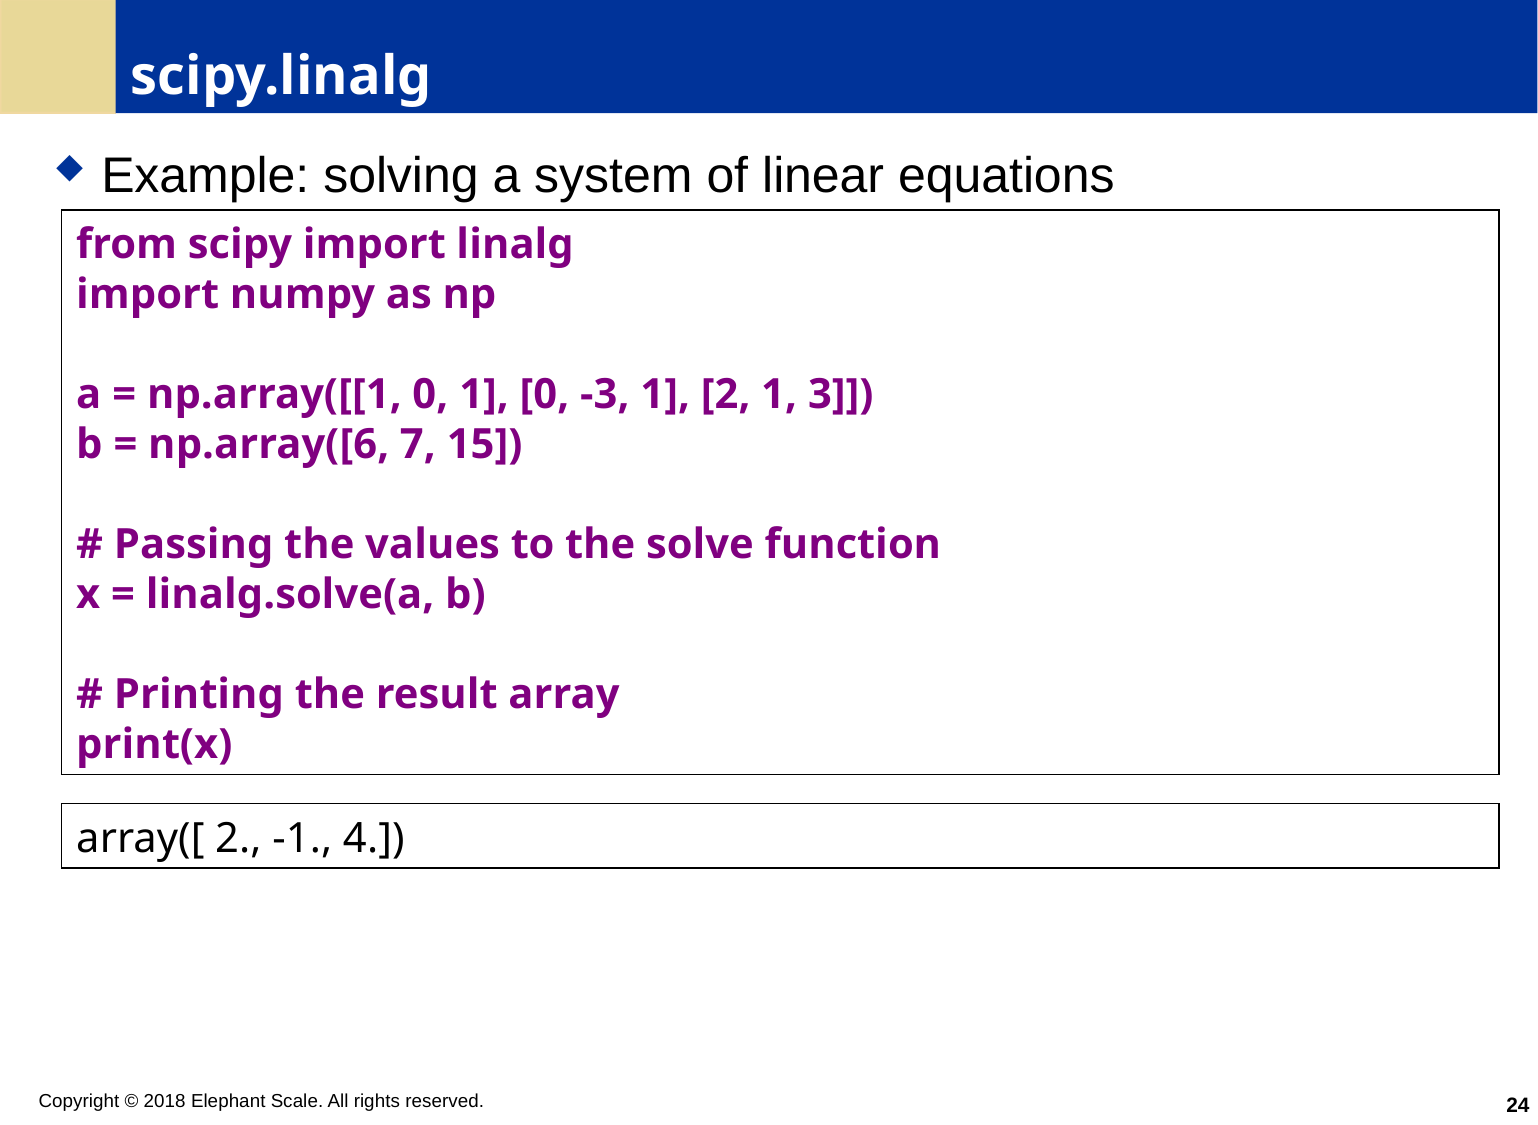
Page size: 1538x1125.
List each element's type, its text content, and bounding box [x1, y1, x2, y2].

title scipy.linalg [115, 0, 1538, 114]
list Example: solving a system of linear equations [38, 134, 1500, 1061]
slide_number 24 [1439, 1079, 1530, 1117]
text_box array([ 2., -1., 4.]) [61, 803, 1499, 869]
picture [0, 0, 115, 114]
footer Copyright © 2018 Elephant Scale. All rights reserved. [38, 1088, 932, 1112]
text_box from scipy import linalg import numpy as np a = np.array([[1, 0, 1], [0, -3, 1], [2, 1, 3]]) b = np.array([6, 7, 15]) # Passing the values to the solve function x = linalg.solve(a, b) # Printing the result array print(x) [61, 209, 1499, 775]
